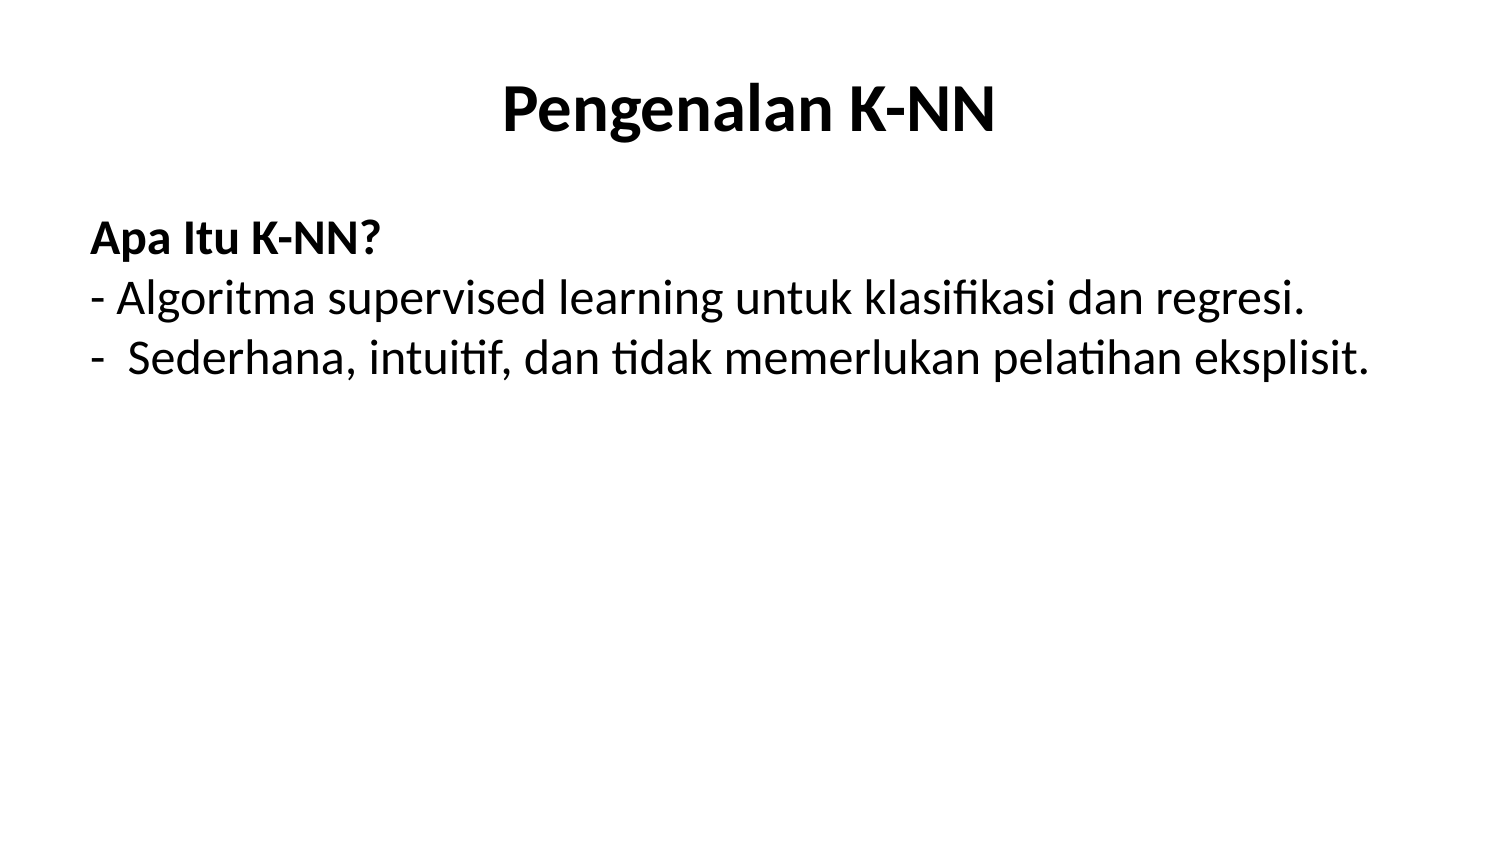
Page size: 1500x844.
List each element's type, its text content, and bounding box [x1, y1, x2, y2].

title Pengenalan K-NN [75, 33, 1425, 175]
list Apa Itu K-NN? - Algoritma supervised learning untuk klasifikasi dan regresi. - Sederhana, intuitif, dan tidak memerlukan pelatihan eksplisit. [75, 196, 1425, 754]
